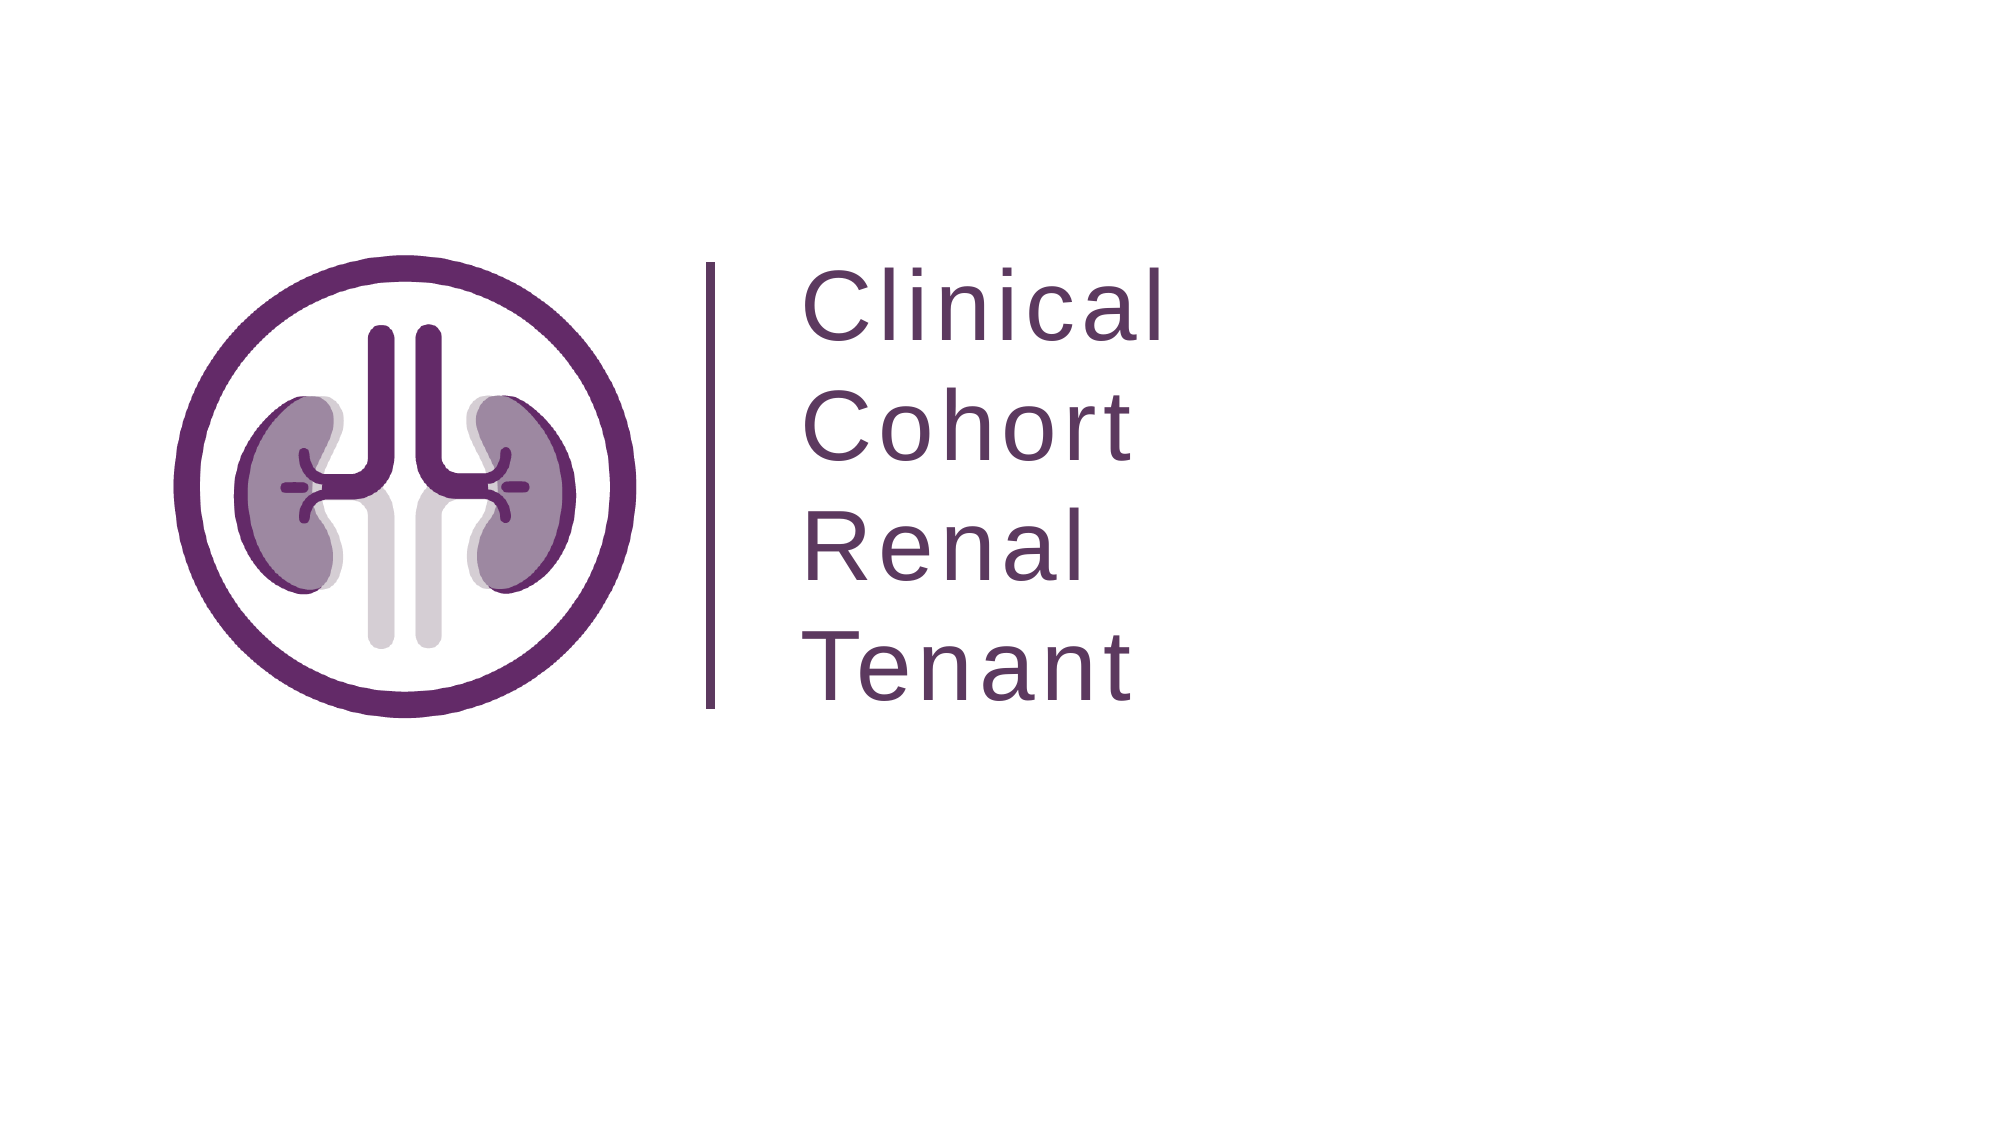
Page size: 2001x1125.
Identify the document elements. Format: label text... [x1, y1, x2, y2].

picture [108, 190, 711, 781]
text_box Clinical Cohort Renal Tenant [785, 233, 1512, 776]
